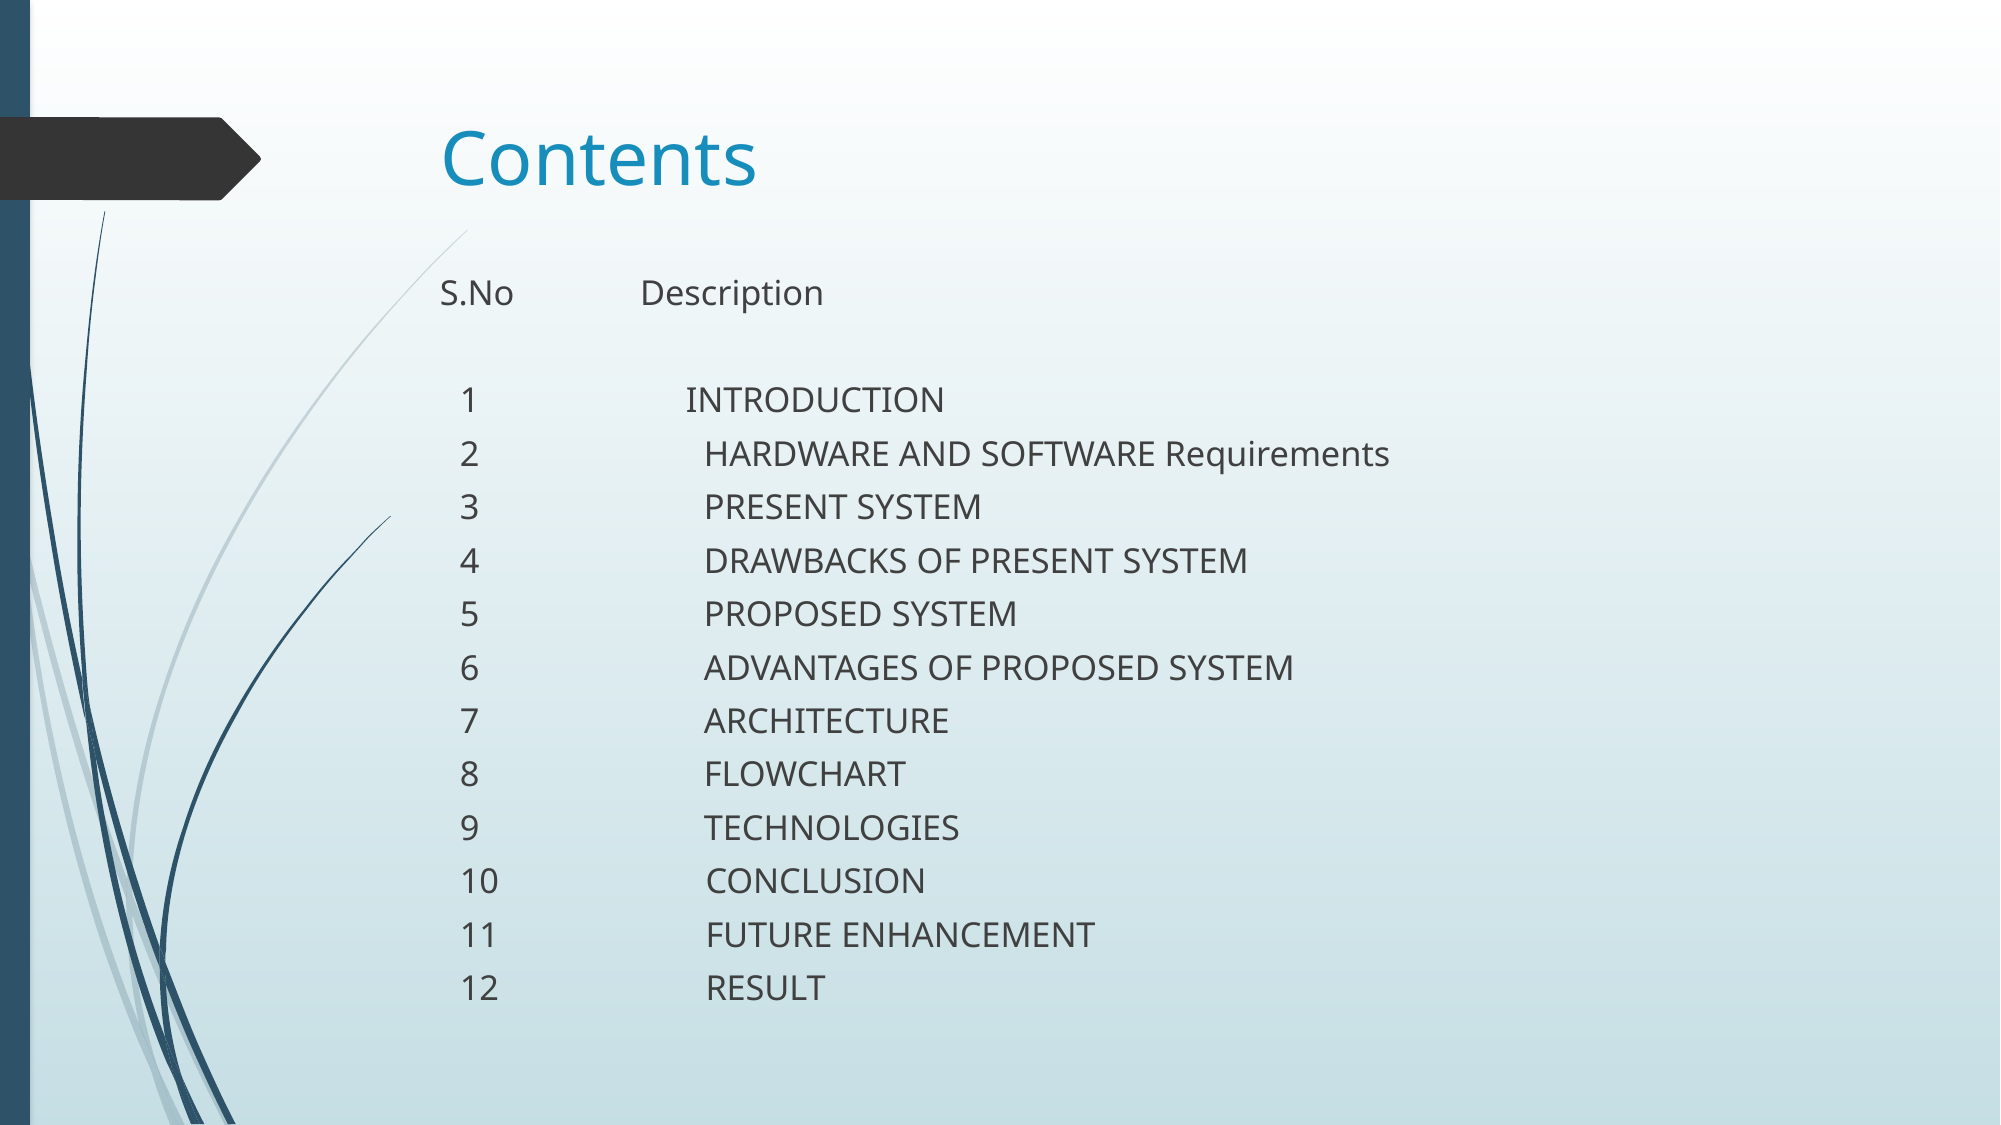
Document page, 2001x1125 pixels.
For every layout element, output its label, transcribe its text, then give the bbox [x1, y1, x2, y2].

list S.No Description 1 INTRODUCTION 2 HARDWARE AND SOFTWARE Requirements 3 PRESENT SYSTEM 4 DRAWBACKS OF PRESENT SYSTEM 5 PROPOSED SYSTEM 6 ADVANTAGES OF PROPOSED SYSTEM 7 ARCHITECTURE 8 FLOWCHART 9 TECHNOLOGIES 10 CONCLUSION 11 FUTURE ENHANCEMENT 12 RESULT [424, 264, 1888, 1021]
title Contents [425, 102, 1888, 264]
